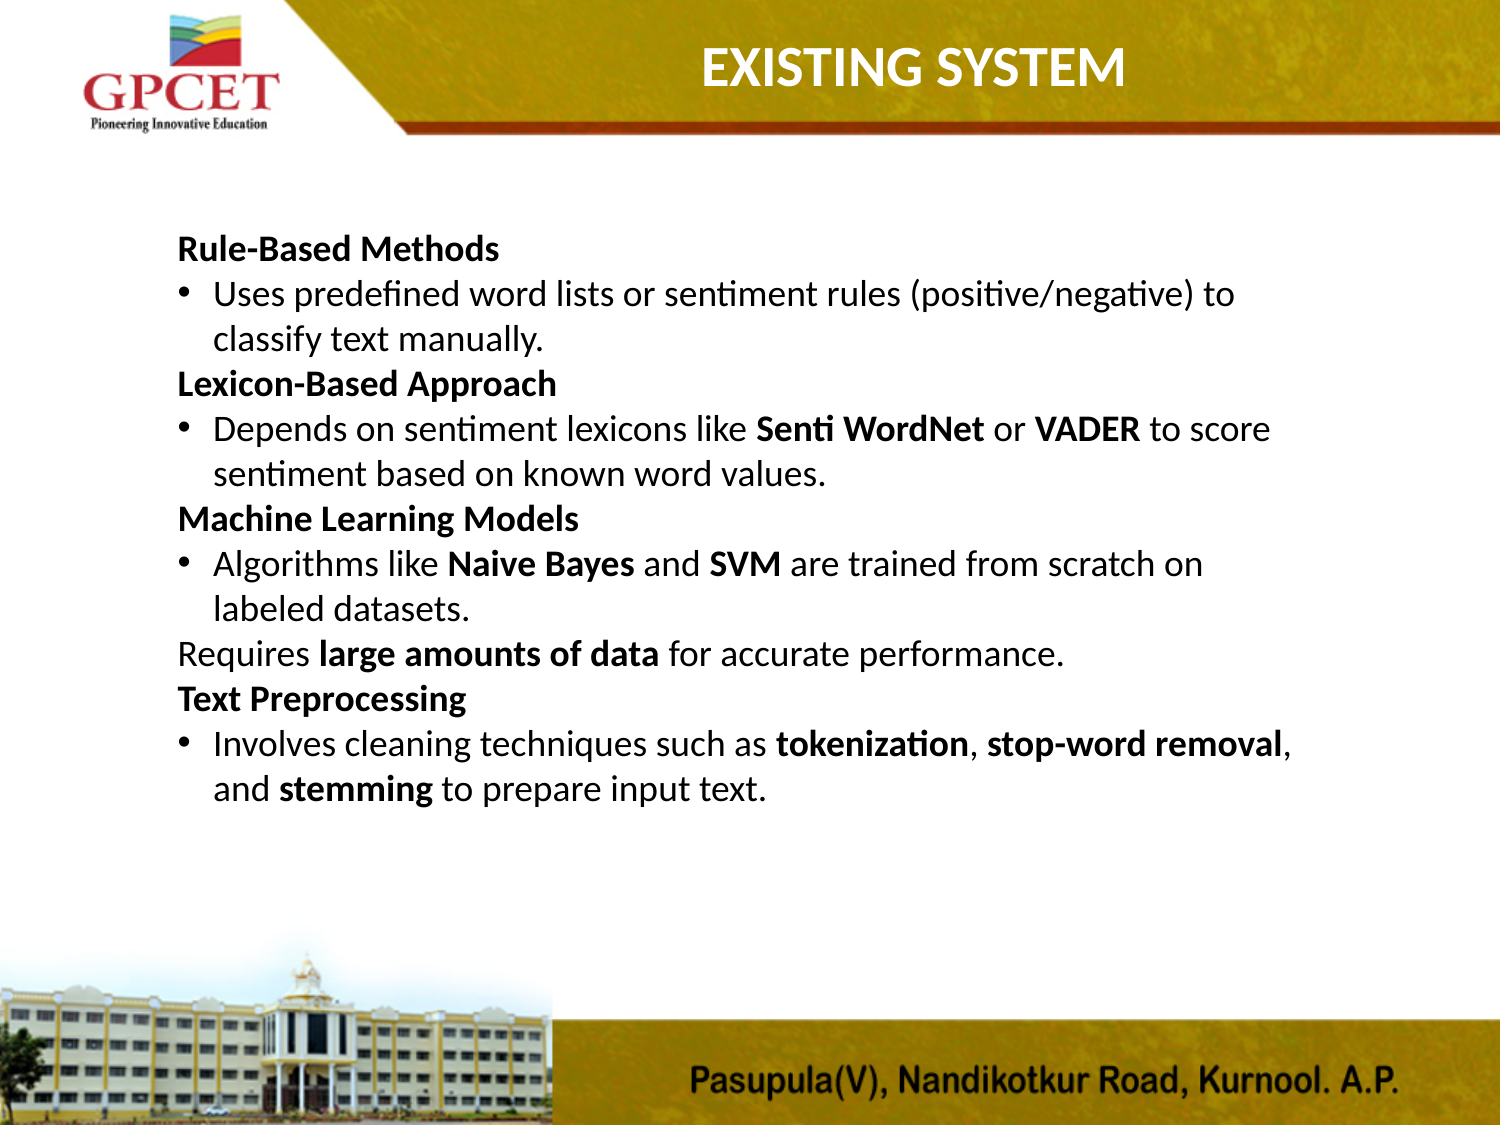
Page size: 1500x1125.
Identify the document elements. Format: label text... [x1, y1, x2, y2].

text_box EXISTING SYSTEM [664, 21, 1165, 107]
text_box Rule-Based Methods Uses predefined word lists or sentiment rules (positive/negative) to classify text manually. Lexicon-Based Approach Depends on sentiment lexicons like Senti WordNet or VADER to score sentiment based on known word values. Machine Learning Models Algorithms like Naive Bayes and SVM are trained from scratch on labeled datasets. Requires large amounts of data for accurate performance. Text Preprocessing Involves cleaning techniques such as tokenization, stop-word removal, and stemming to prepare input text. [162, 171, 1336, 857]
picture [0, 0, 1500, 1125]
list [87, 161, 1412, 942]
